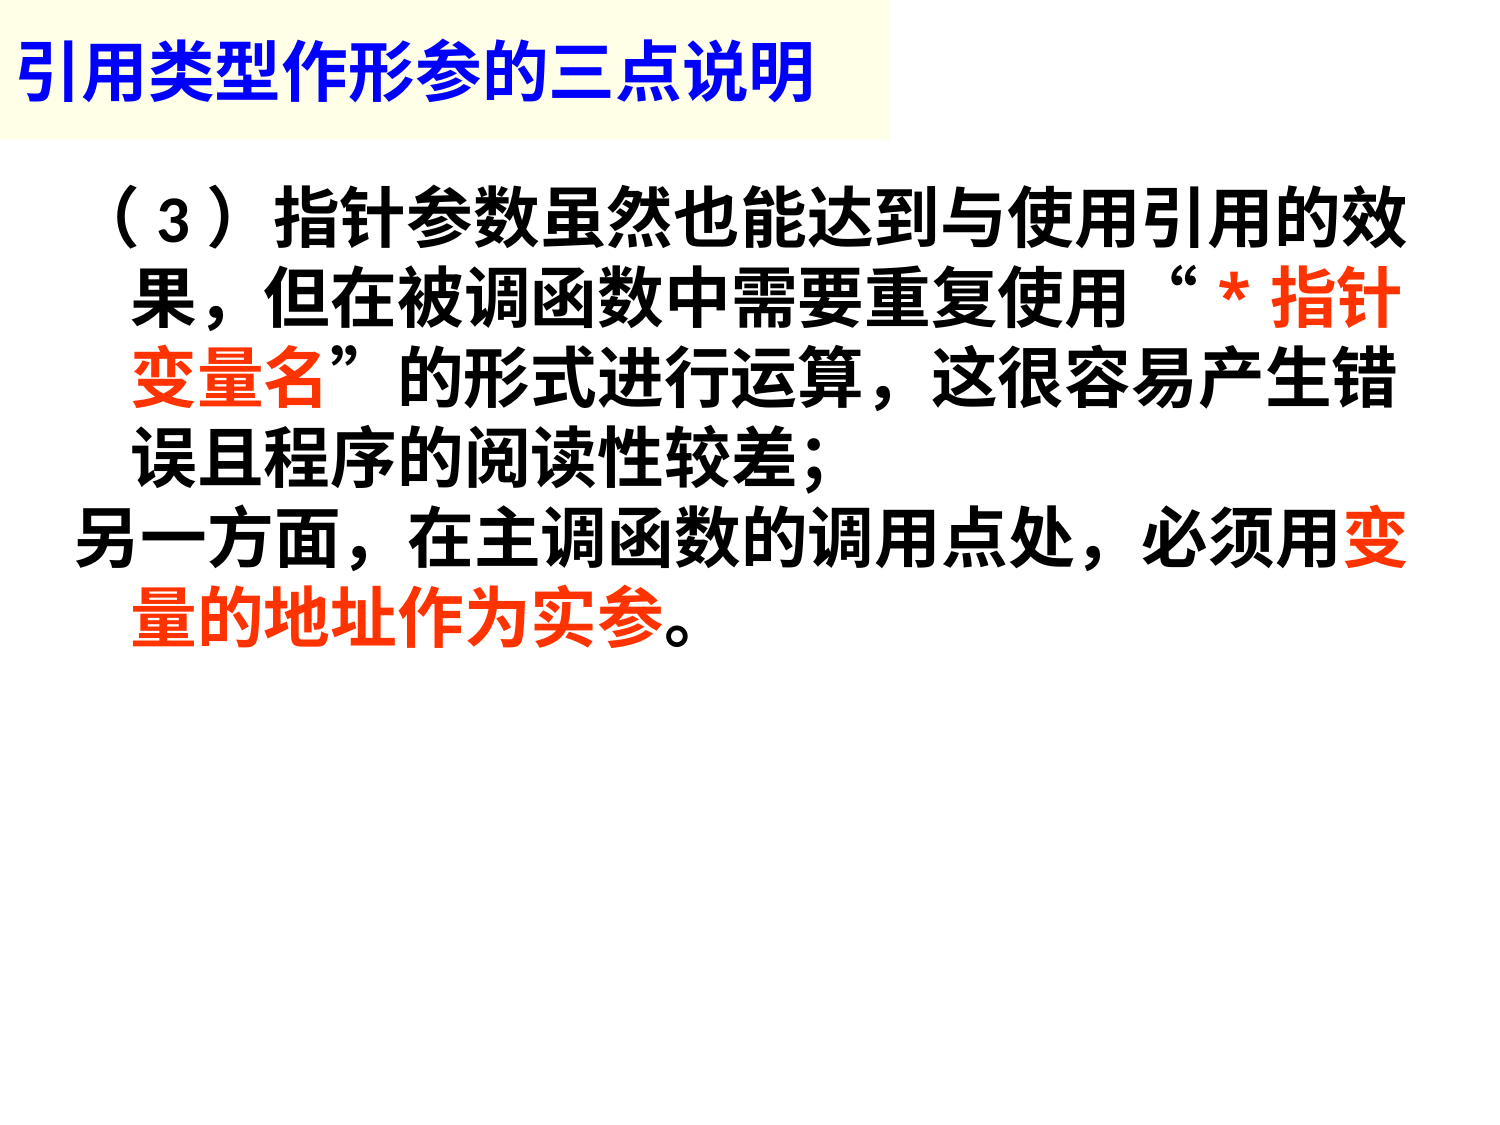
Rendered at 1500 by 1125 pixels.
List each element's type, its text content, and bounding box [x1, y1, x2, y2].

text_box （3）指针参数虽然也能达到与使用引用的效果，但在被调函数中需要重复使用“*指针变量名”的形式进行运算，这很容易产生错误且程序的阅读性较差； 另一方面，在主调函数的调用点处，必须用变量的地址作为实参。 [59, 168, 1438, 1007]
text_box 引用类型作形参的三点说明 [0, 0, 890, 140]
